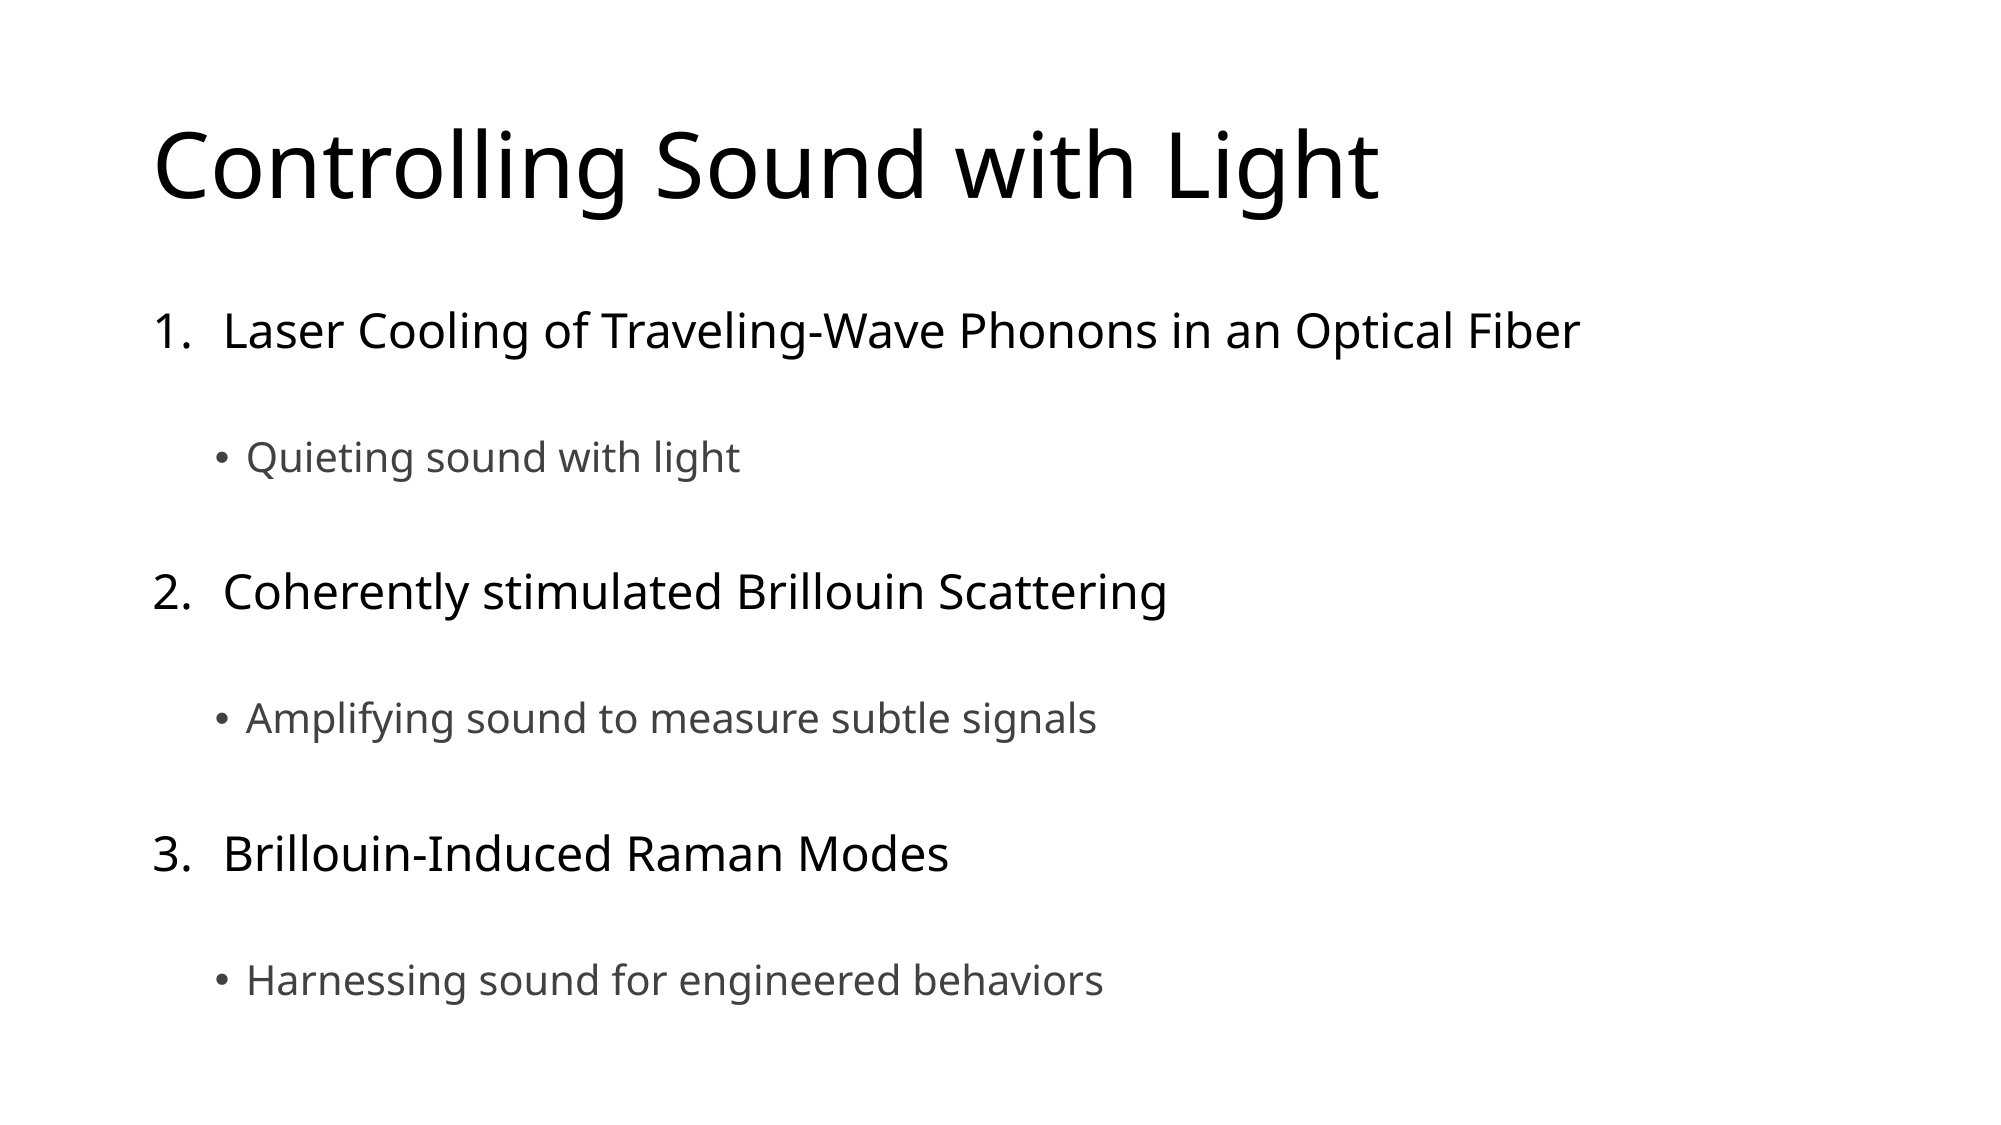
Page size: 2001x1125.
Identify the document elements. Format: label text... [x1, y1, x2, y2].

title Controlling Sound with Light [137, 59, 1863, 278]
list Laser Cooling of Traveling-Wave Phonons in an Optical Fiber Quieting sound with light Coherently stimulated Brillouin Scattering Amplifying sound to measure subtle signals Brillouin-Induced Raman Modes Harnessing sound for engineered behaviors [137, 299, 1863, 1014]
